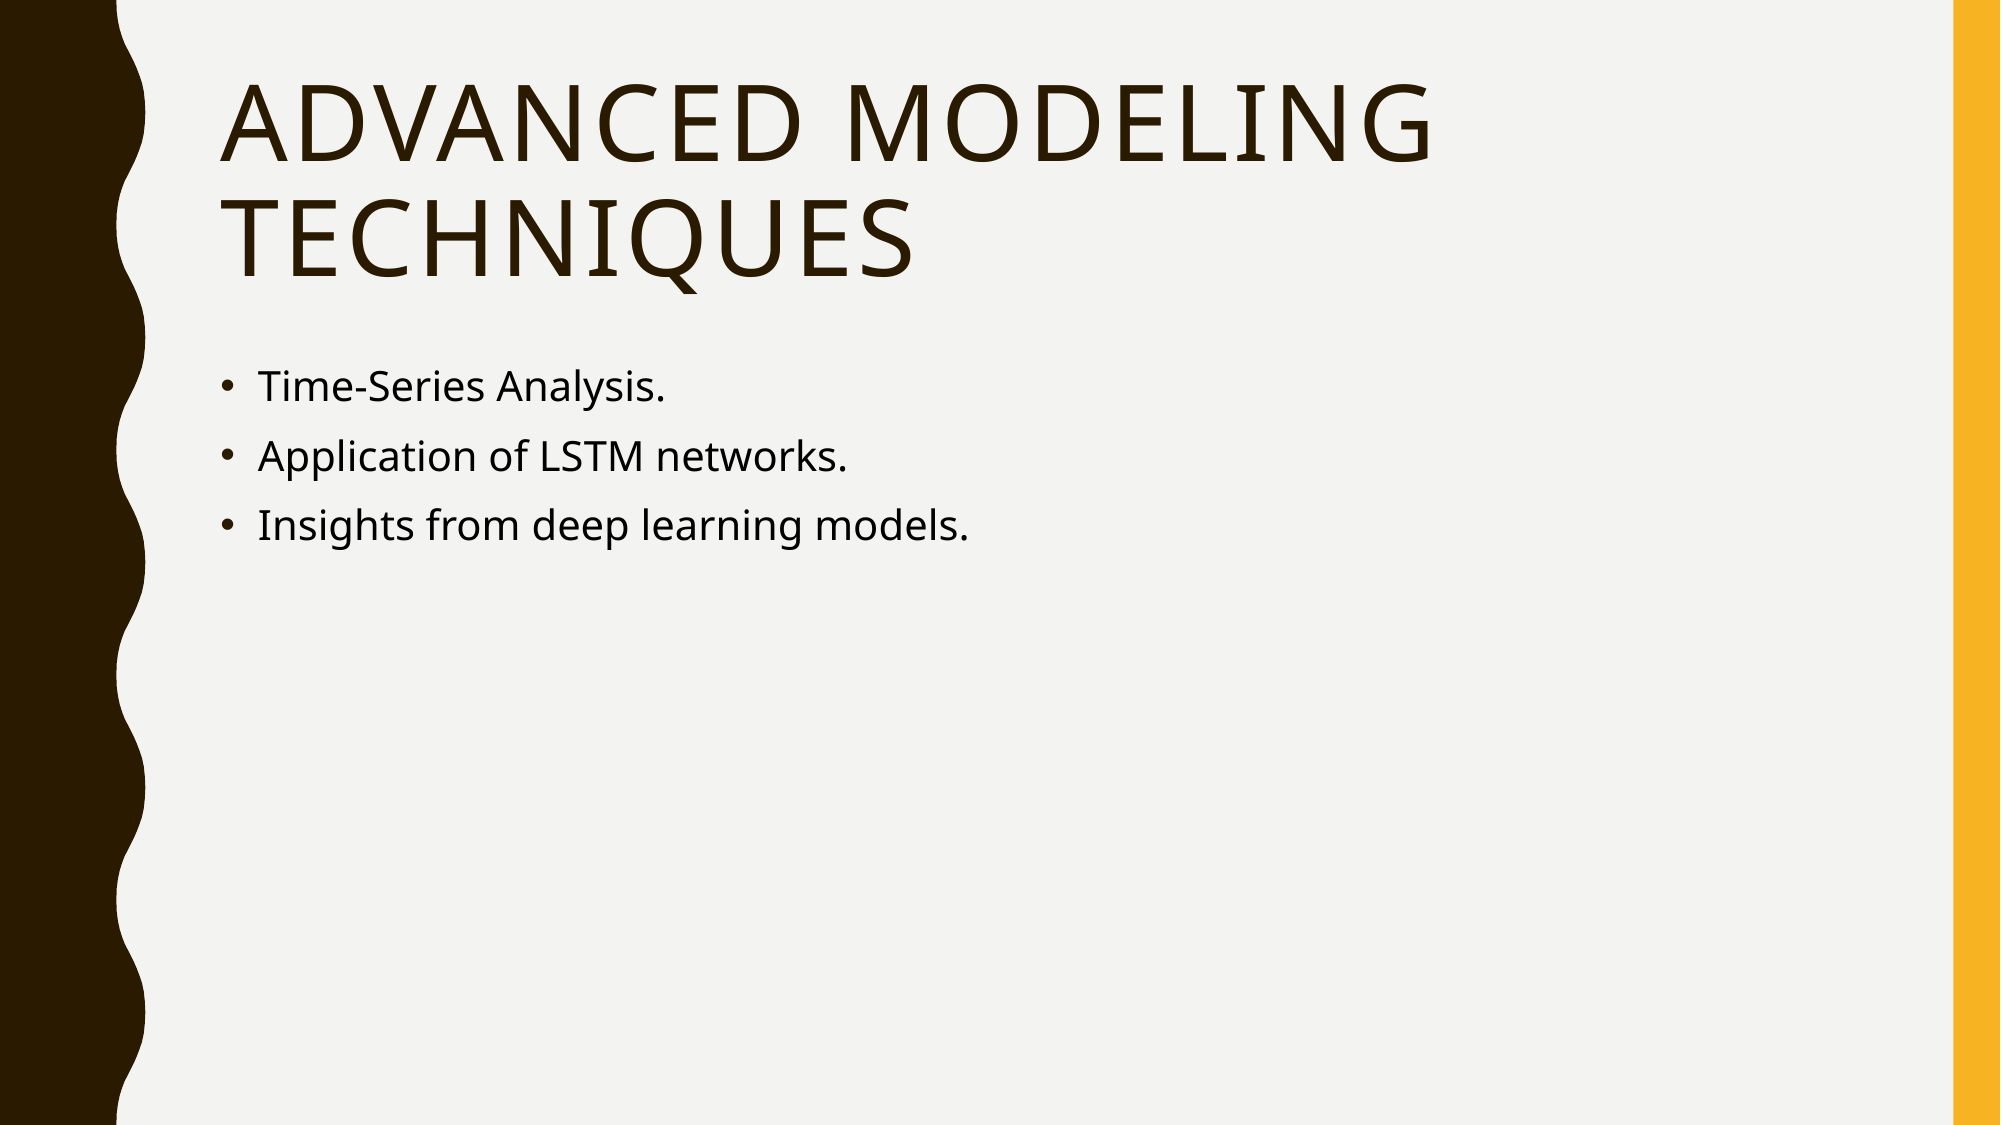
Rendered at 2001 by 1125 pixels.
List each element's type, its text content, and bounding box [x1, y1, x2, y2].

list Time-Series Analysis. Application of LSTM networks. Insights from deep learning models. [205, 347, 1875, 937]
title ADVANCED MODELING TECHNIQUES [205, 62, 1875, 308]
